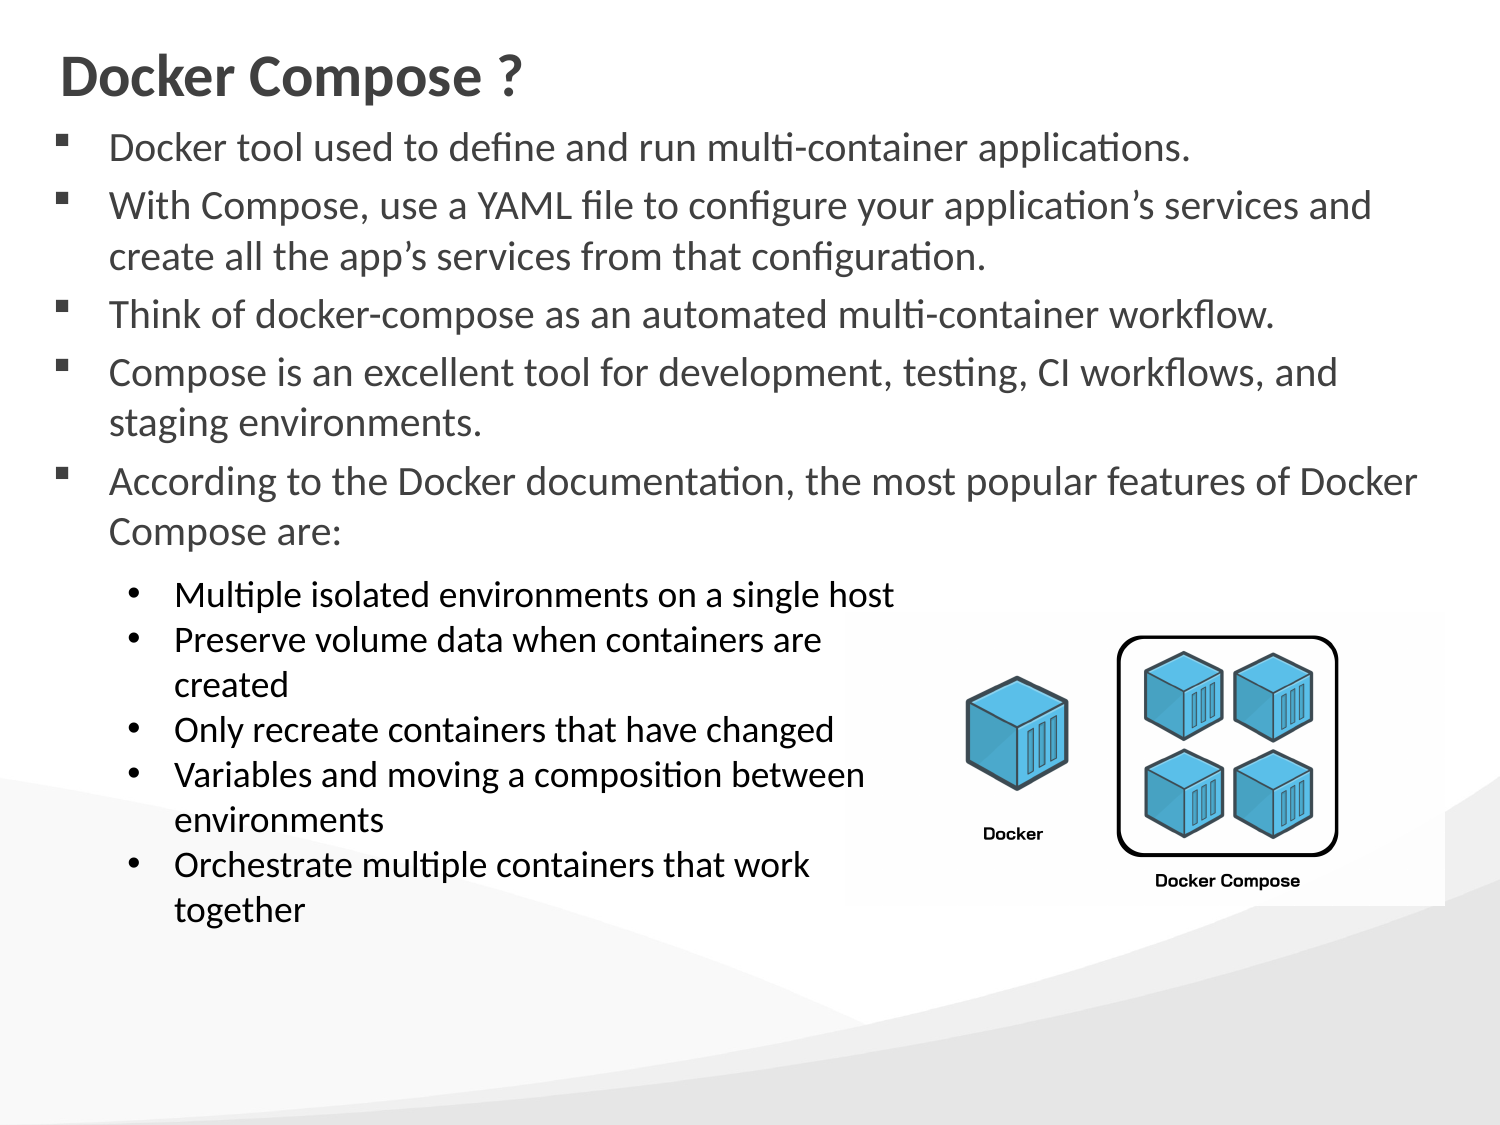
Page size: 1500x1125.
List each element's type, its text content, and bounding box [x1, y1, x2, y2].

title Docker Compose ? [45, 24, 1450, 112]
picture [0, 0, 1500, 1125]
list Docker tool used to define and run multi-container applications. With Compose, use a YAML file to configure your application’s services and create all the app’s services from that configuration. Think of docker-compose as an automated multi-container workflow. Compose is an excellent tool for development, testing, CI workflows, and staging environments. According to the Docker documentation, the most popular features of Docker Compose are: [37, 112, 1463, 563]
text_box Multiple isolated environments on a single host Preserve volume data when containers are created Only recreate containers that have changed Variables and moving a composition between environments Orchestrate multiple containers that work together [37, 562, 913, 938]
